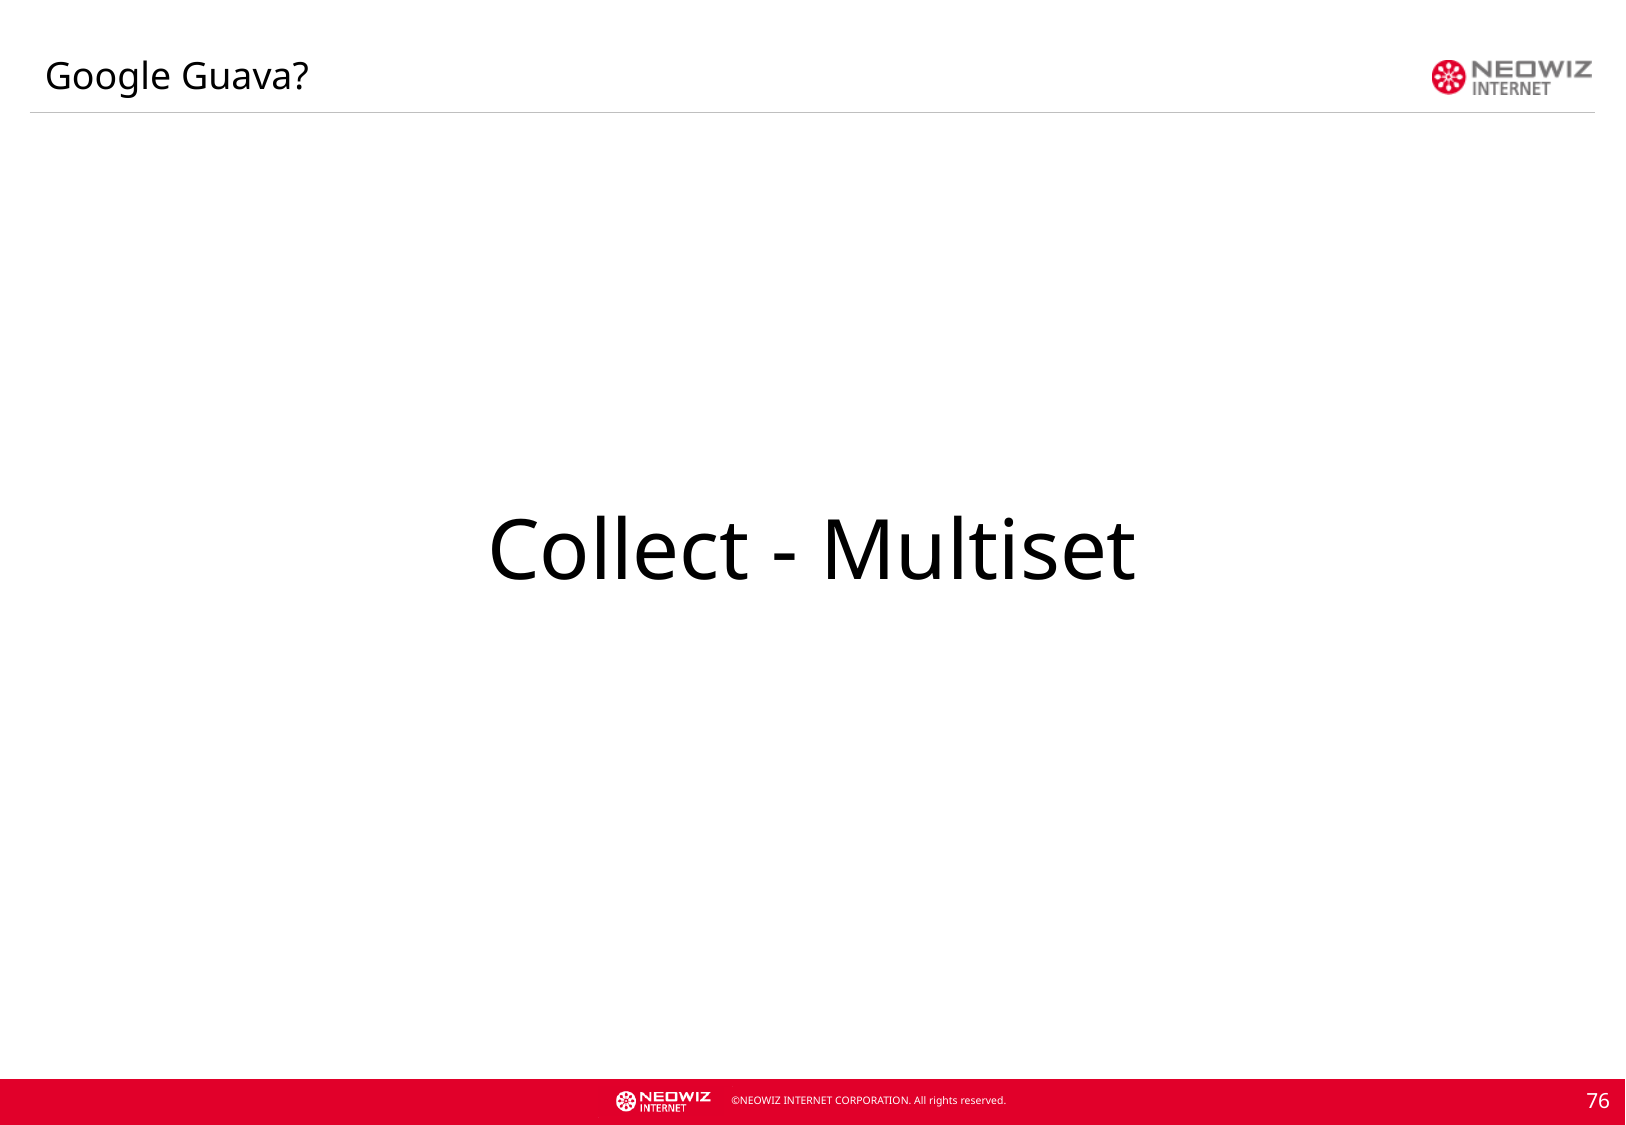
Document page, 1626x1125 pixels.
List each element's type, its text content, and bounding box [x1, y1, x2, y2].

picture [598, 1086, 723, 1116]
picture [1432, 60, 1592, 95]
text_box Collect - Multiset [0, 112, 1625, 1080]
text_box Google Guava? [29, 30, 887, 112]
slide_number 76 [1245, 1080, 1625, 1125]
